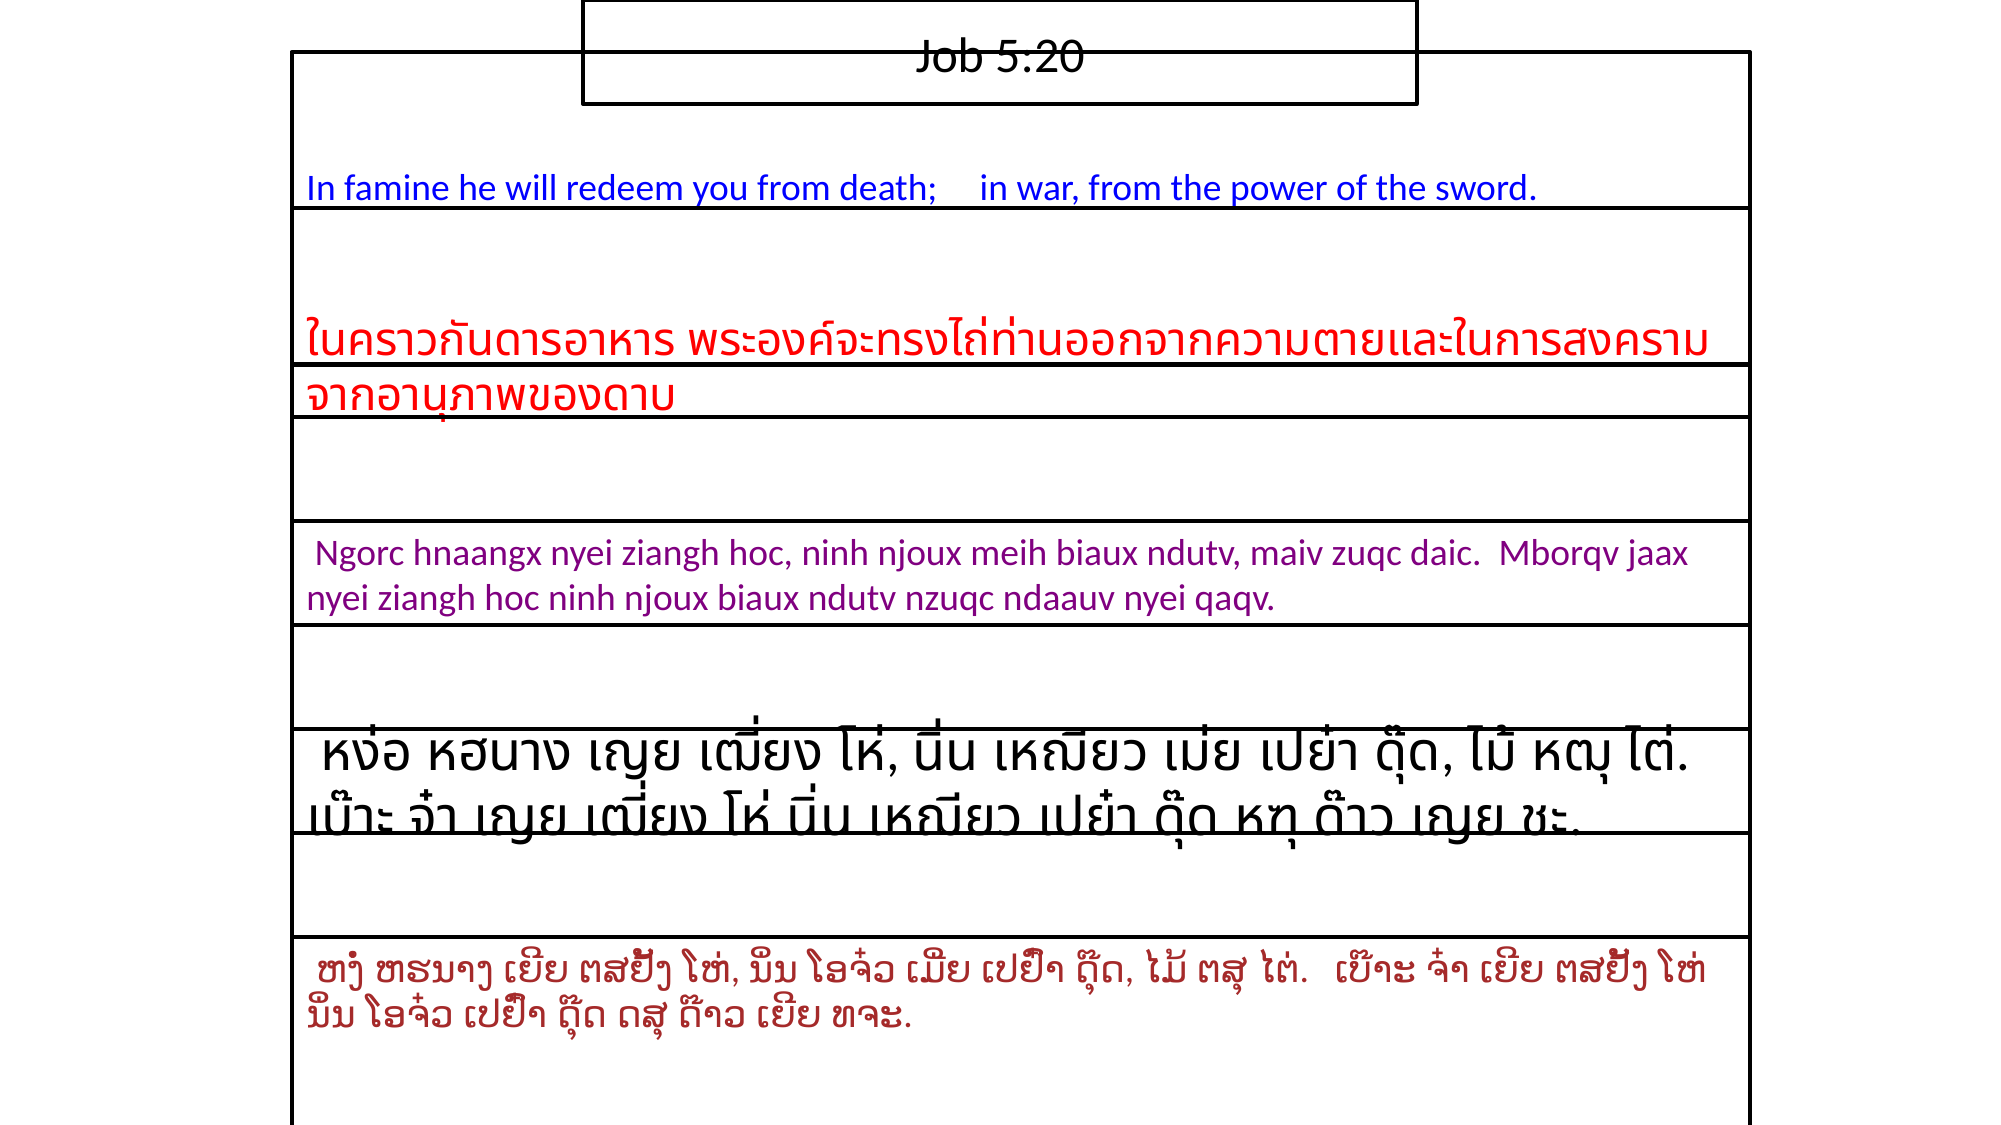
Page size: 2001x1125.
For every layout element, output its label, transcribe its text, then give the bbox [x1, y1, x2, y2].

text_box Job 5:20 [581, 0, 1419, 50]
text_box In famine he will redeem you from death; in war, from the power of the sword. [290, 50, 1752, 206]
text_box หง่อ หฮนาง เญย เฒี่ยง โห่, นิ่น เหฌียว เม่ย เปย๋า ดุ๊ด, ไม้ หฒุ ไต่. เบ๊าะ จ๋า เญย เฒี่ยง โห่ นิ่น เหฌียว เปย๋า ดุ๊ด หฑุ ด๊าว เญย ชะ. [290, 623, 1752, 831]
text_box ​ใน​คราว​กันดาร​อาหาร ​พระ​องค์​จะ​ทรง​ไถ่​ท่าน​ออก​จาก​ความ​ตายและ​ใน​การ​สงคราม จาก​อานุภาพ​ของ​ดาบ [290, 206, 1752, 415]
text_box Ngorc hnaangx nyei ziangh hoc, ninh njoux meih biaux ndutv, maiv zuqc daic. Mborqv jaax nyei ziangh hoc ninh njoux biaux ndutv nzuqc ndaauv nyei qaqv. [290, 415, 1752, 623]
text_box ຫງໍ່ ຫຮນາງ ເຍີຍ ຕສຢັ້ງ ໂຫ່, ນິ່ນ ໂອຈ໋ວ ເມີ່ຍ ເປຢົ໋າ ດຸ໊ດ, ໄມ້ ຕສຸ ໄຕ່. ເບ໊າະ ຈ໋າ ເຍີຍ ຕສຢັ້ງ ໂຫ່ ນິ່ນ ໂອຈ໋ວ ເປຢົ໋າ ດຸ໊ດ ດສຸ ດ໊າວ ເຍີຍ ທຈະ. [290, 831, 1752, 1125]
